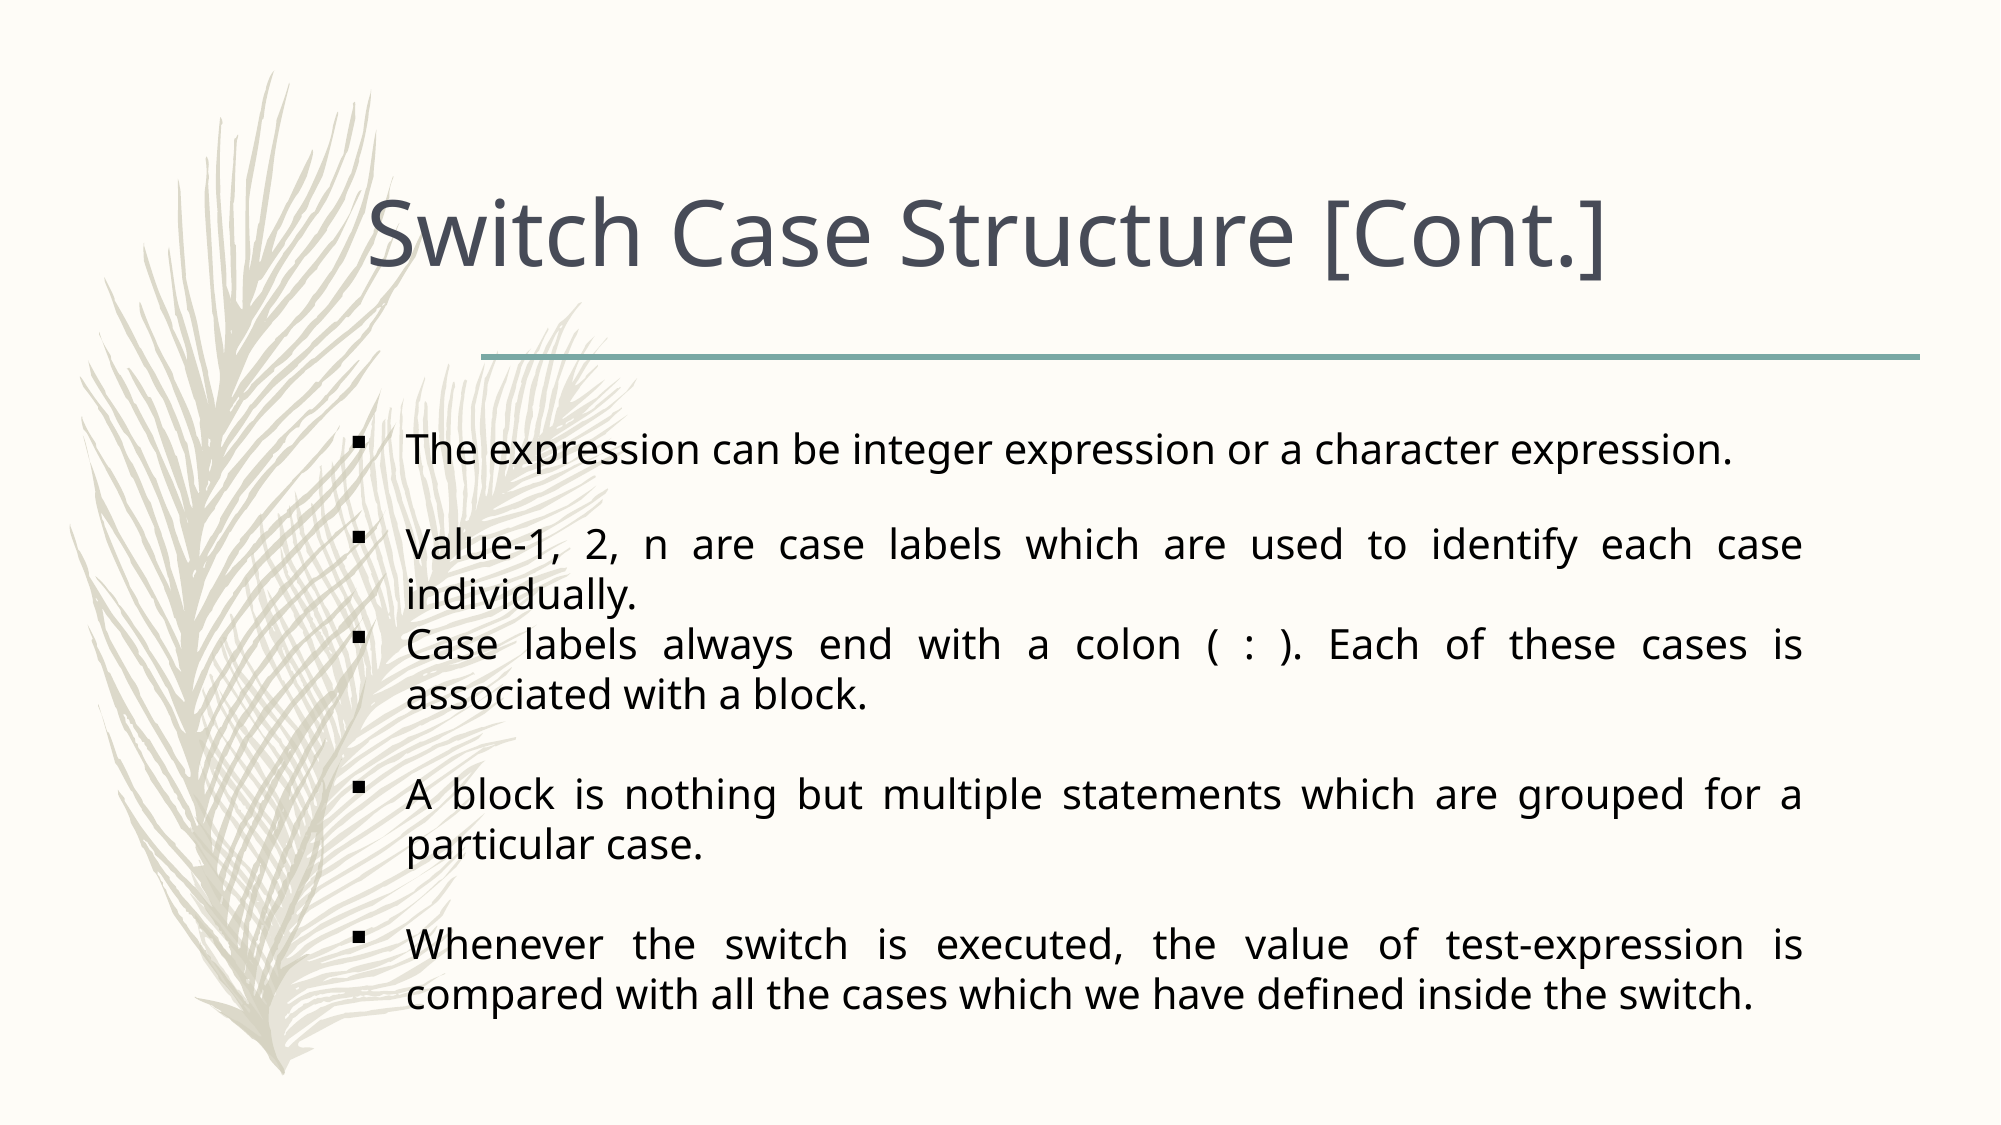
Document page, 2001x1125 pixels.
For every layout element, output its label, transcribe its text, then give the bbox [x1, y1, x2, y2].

title Switch Case Structure [Cont.] [351, 172, 1762, 362]
text_box The expression can be integer expression or a character expression. Value-1, 2, n are case labels which are used to identify each case individually. Case labels always end with a colon ( : ). Each of these cases is associated with a block. A block is nothing but multiple statements which are grouped for a particular case. Whenever the switch is executed, the value of test-expression is compared with all the cases which we have defined inside the switch. [334, 415, 1820, 1099]
